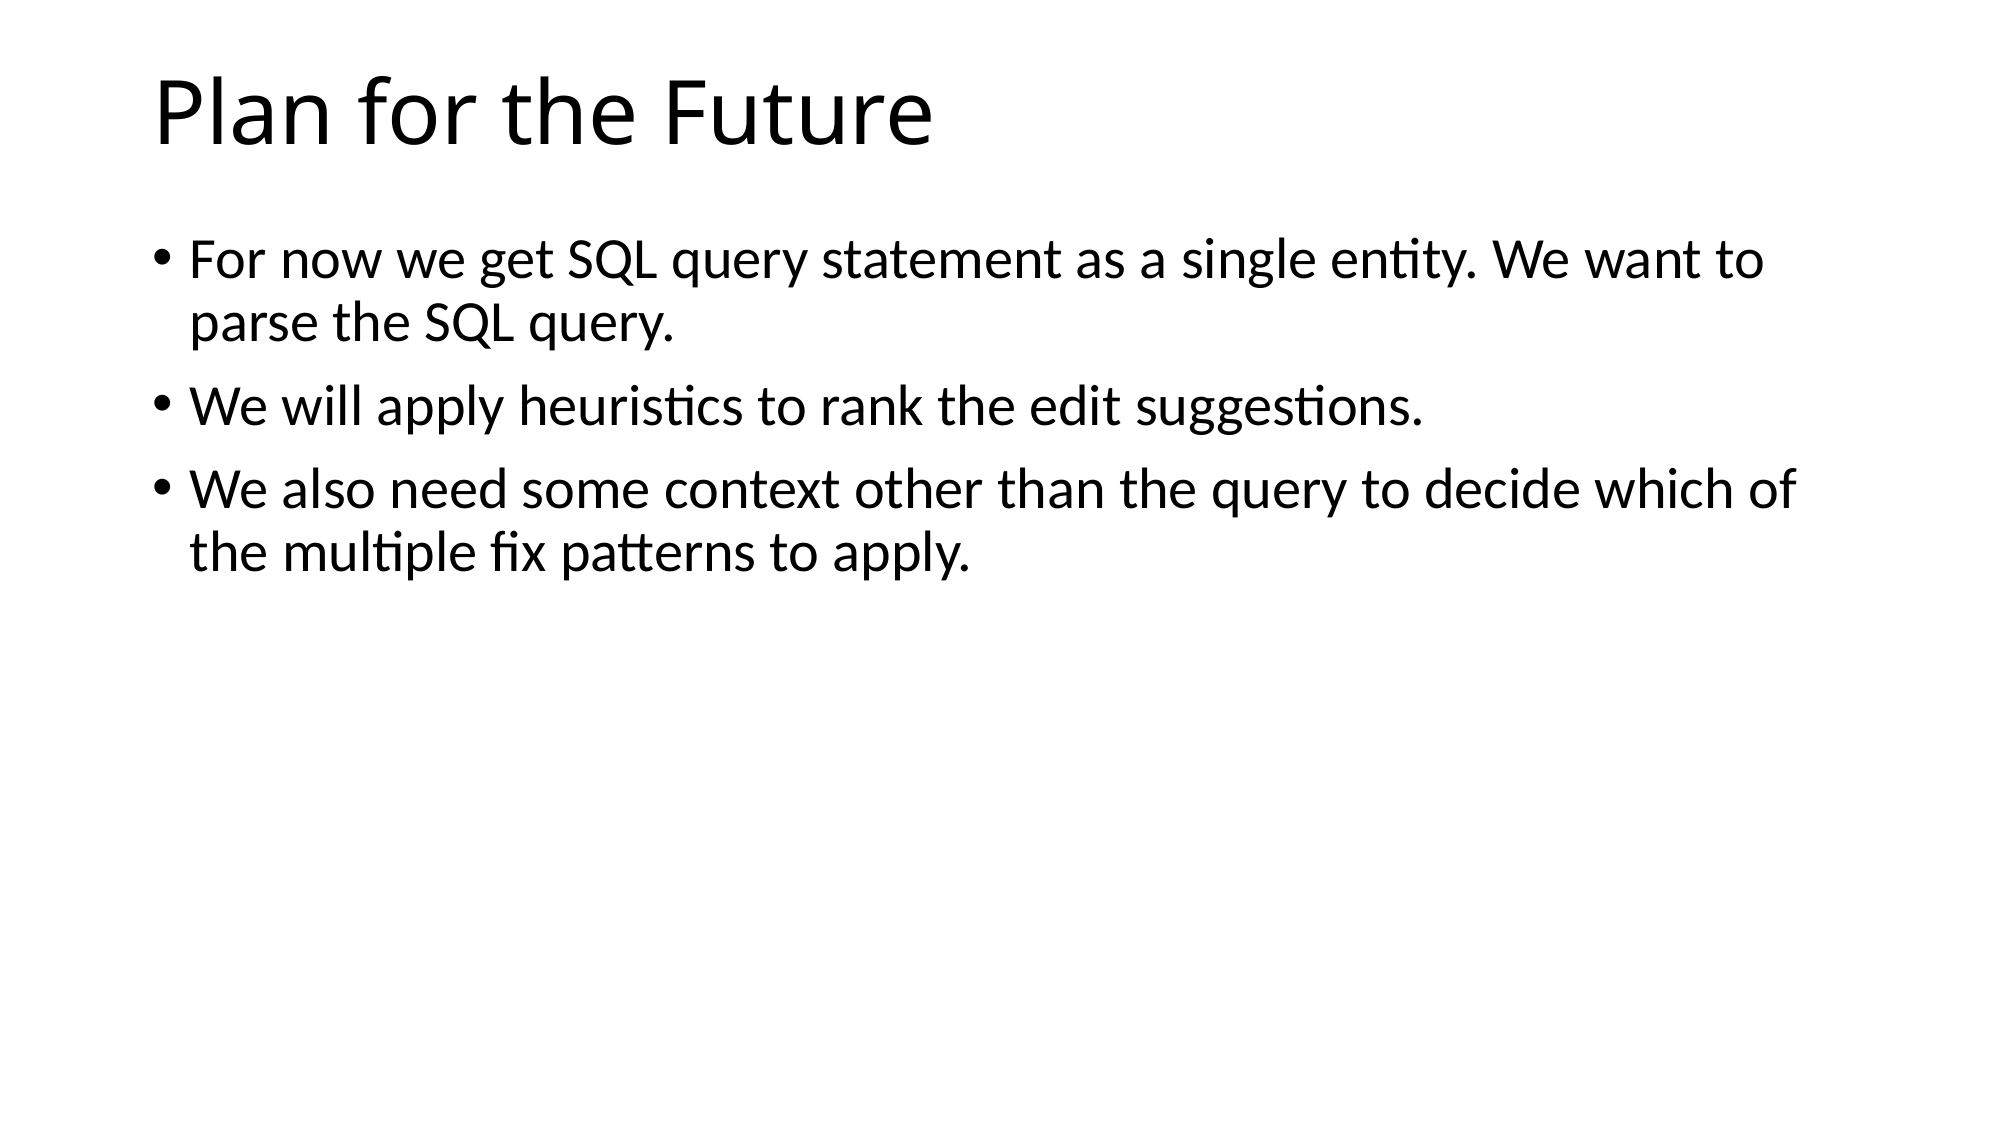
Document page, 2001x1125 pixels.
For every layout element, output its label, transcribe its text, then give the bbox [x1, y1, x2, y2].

title Plan for the Future [137, 59, 1863, 172]
list For now we get SQL query statement as a single entity. We want to parse the SQL query. We will apply heuristics to rank the edit suggestions. We also need some context other than the query to decide which of the multiple fix patterns to apply. [137, 220, 1863, 1014]
